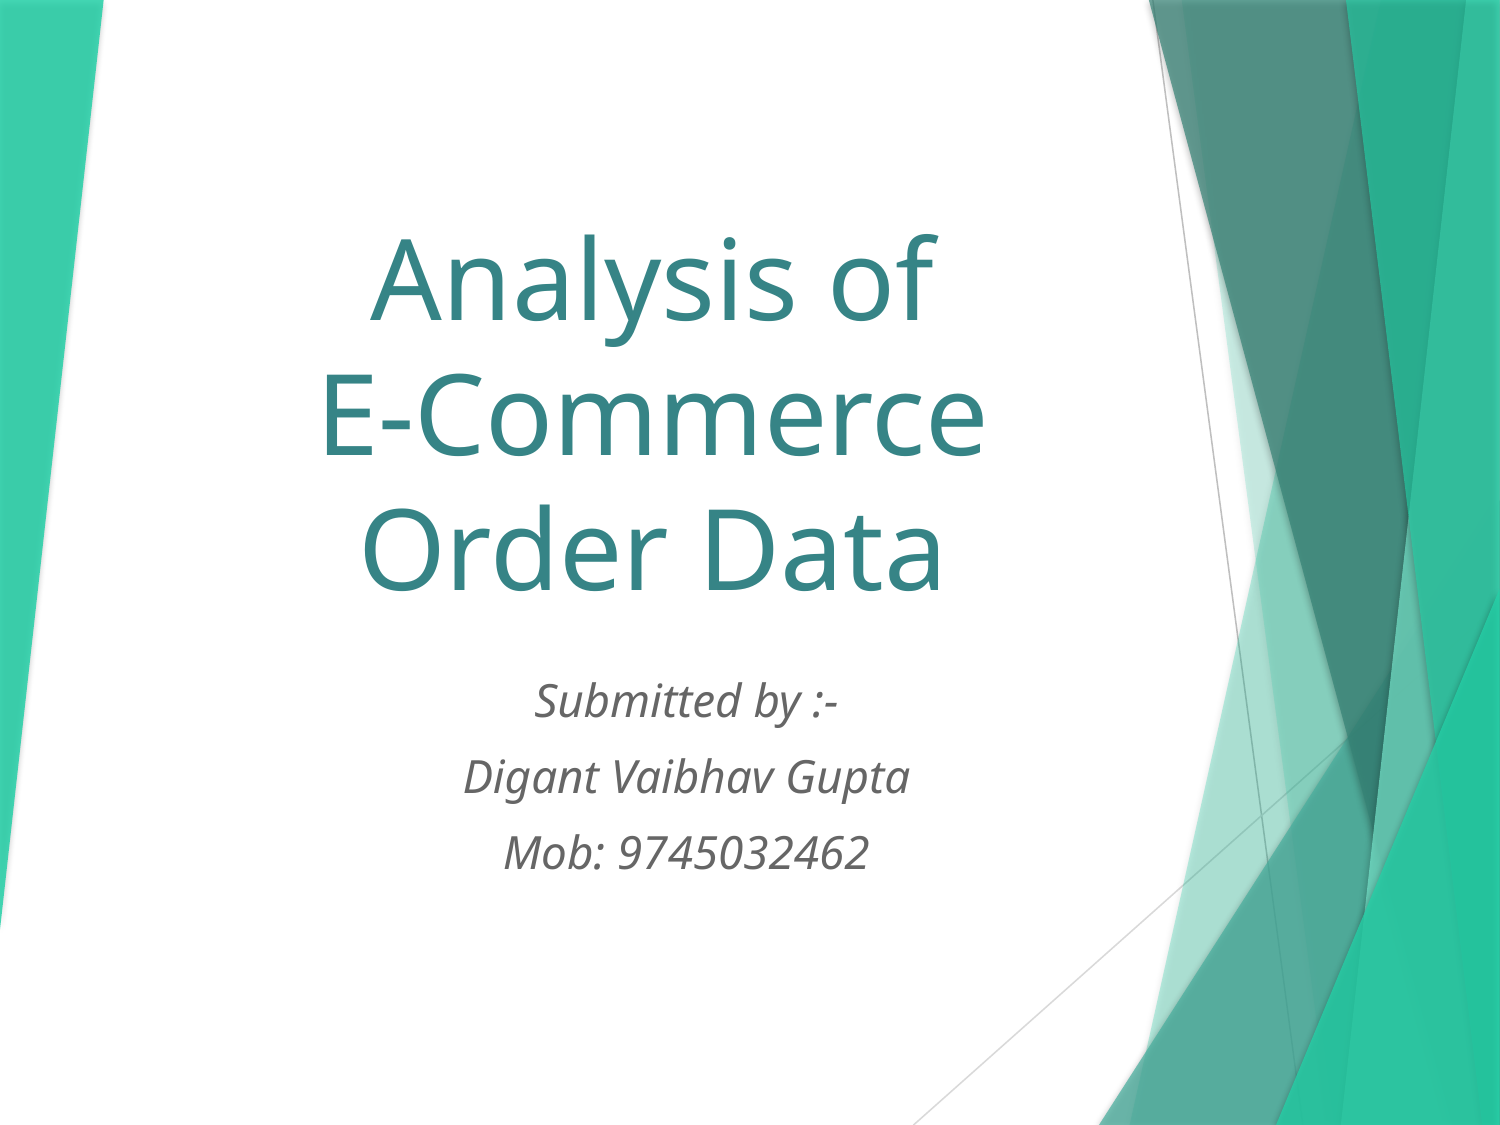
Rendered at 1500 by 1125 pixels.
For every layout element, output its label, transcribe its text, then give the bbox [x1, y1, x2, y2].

title Analysis of E-Commerce Order Data [137, 137, 1168, 620]
subtitle Submitted by :- Digant Vaibhav Gupta Mob: 9745032462 [185, 664, 1188, 845]
